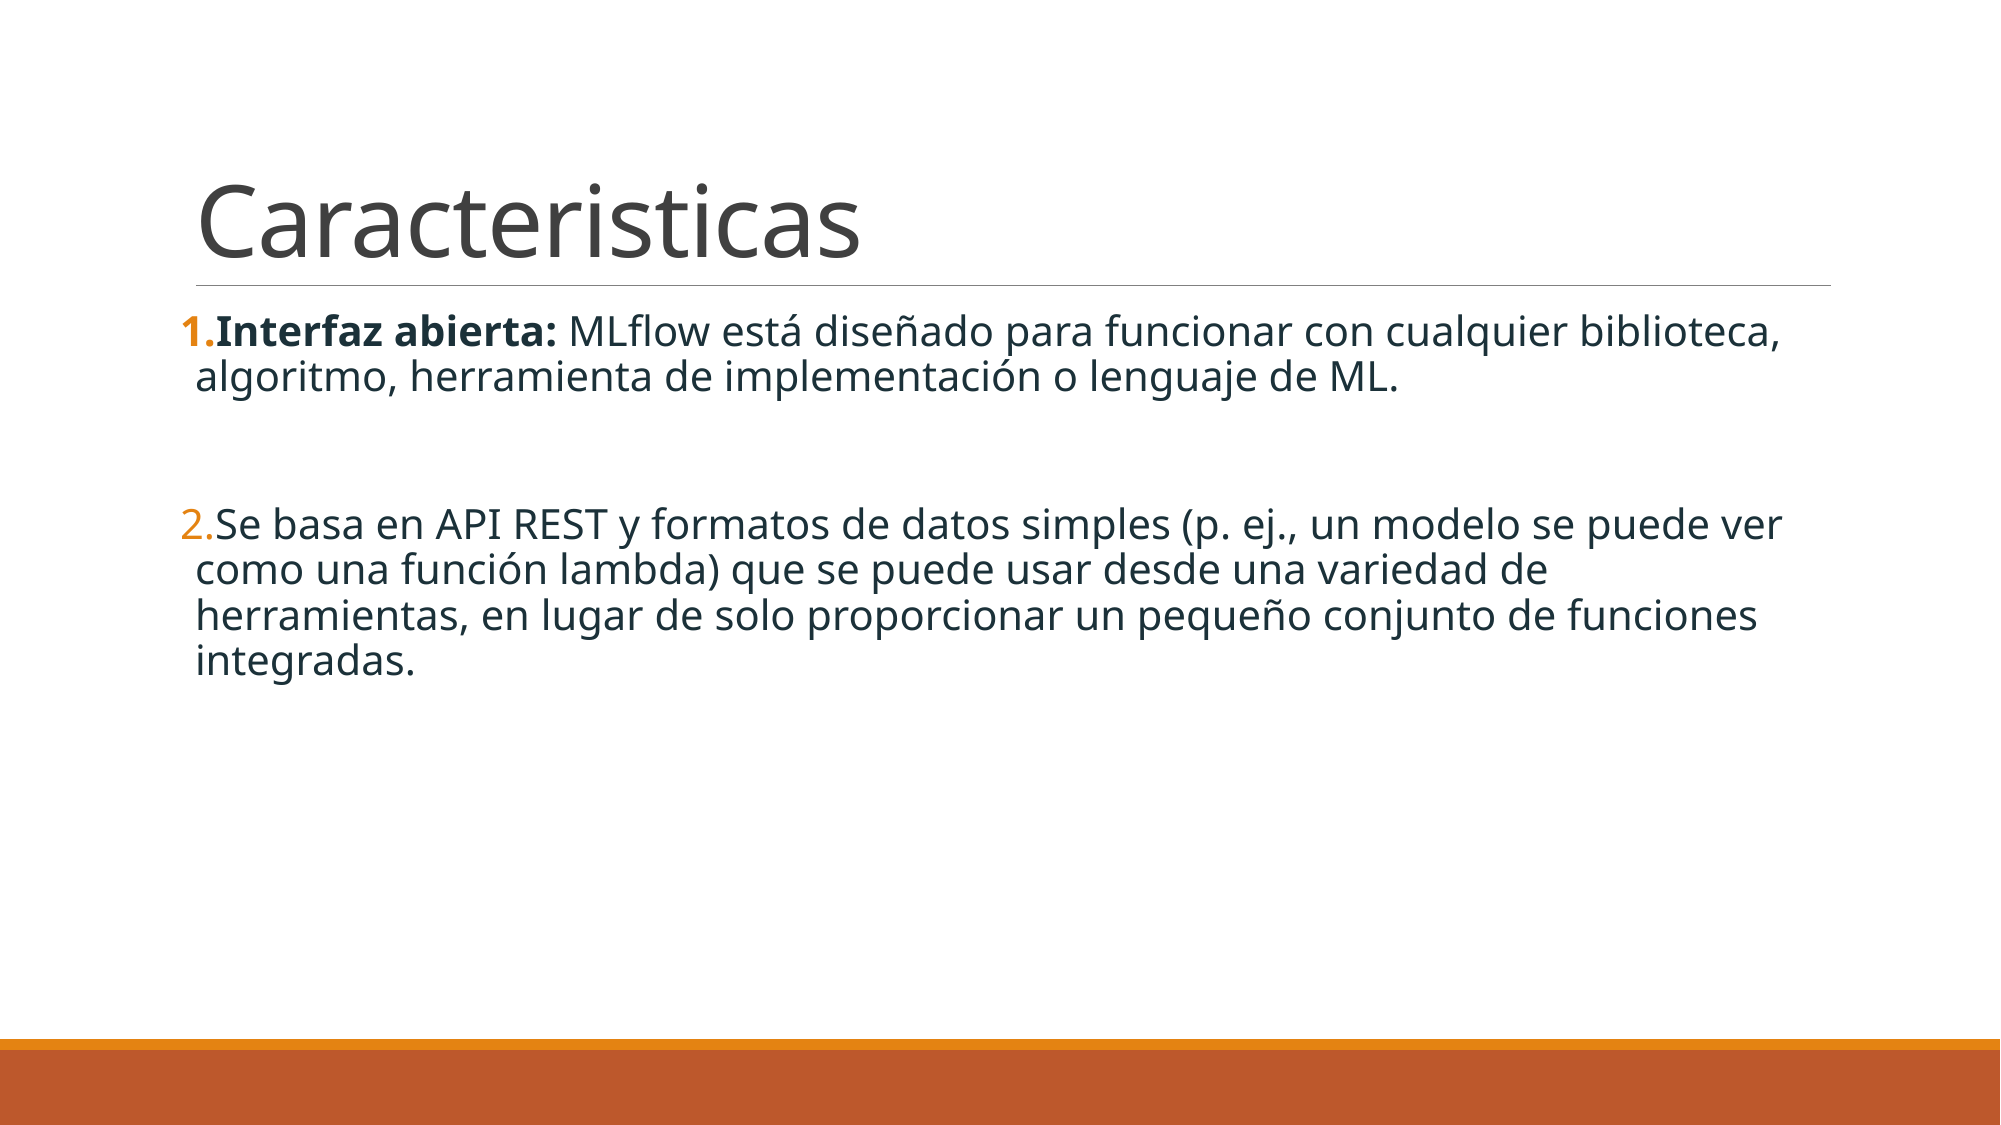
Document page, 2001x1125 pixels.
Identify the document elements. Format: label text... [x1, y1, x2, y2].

list Interfaz abierta: MLflow está diseñado para funcionar con cualquier biblioteca, algoritmo, herramienta de implementación o lenguaje de ML. Se basa en API REST y formatos de datos simples (p. ej., un modelo se puede ver como una función lambda) que se puede usar desde una variedad de herramientas, en lugar de solo proporcionar un pequeño conjunto de funciones integradas. [180, 302, 1830, 963]
title Caracteristicas [180, 47, 1830, 285]
